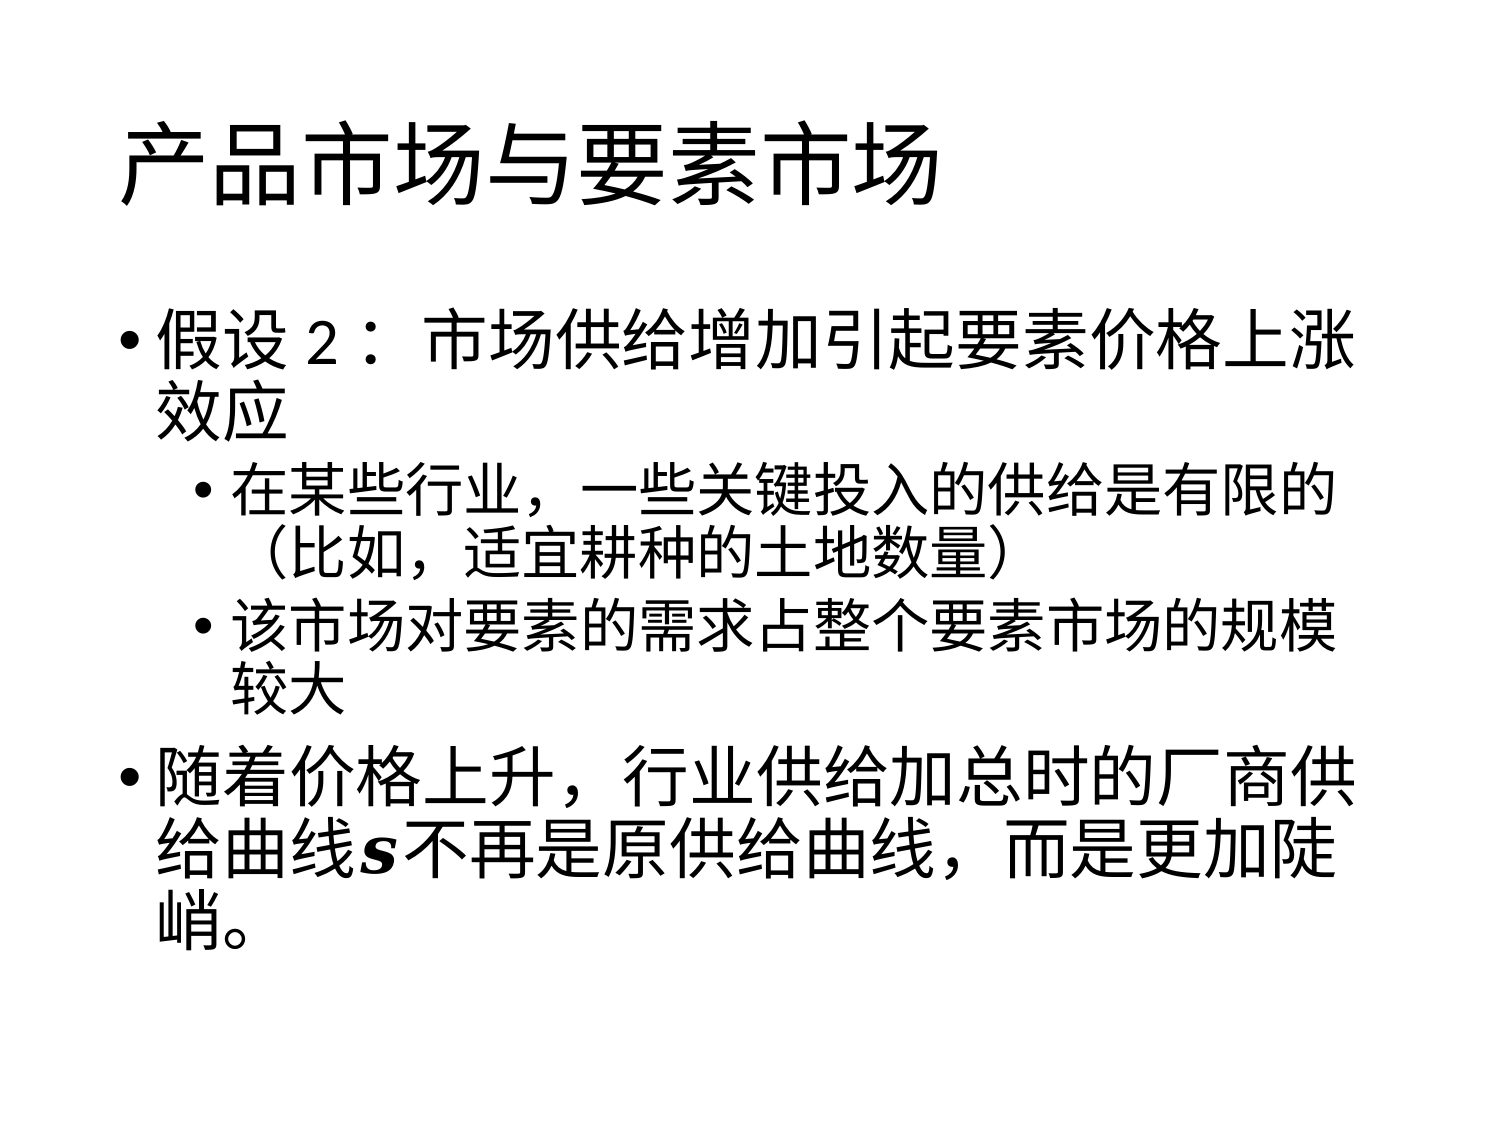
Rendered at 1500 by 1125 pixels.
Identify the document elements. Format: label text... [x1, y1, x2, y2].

title 产品市场与要素市场 [103, 59, 1397, 278]
list 假设2：市场供给增加引起要素价格上涨效应 在某些行业，一些关键投入的供给是有限的（比如，适宜耕种的土地数量） 该市场对要素的需求占整个要素市场的规模较大 随着价格上升，行业供给加总时的厂商供给曲线𝒔不再是原供给曲线，而是更加陡峭。 [103, 299, 1397, 1014]
